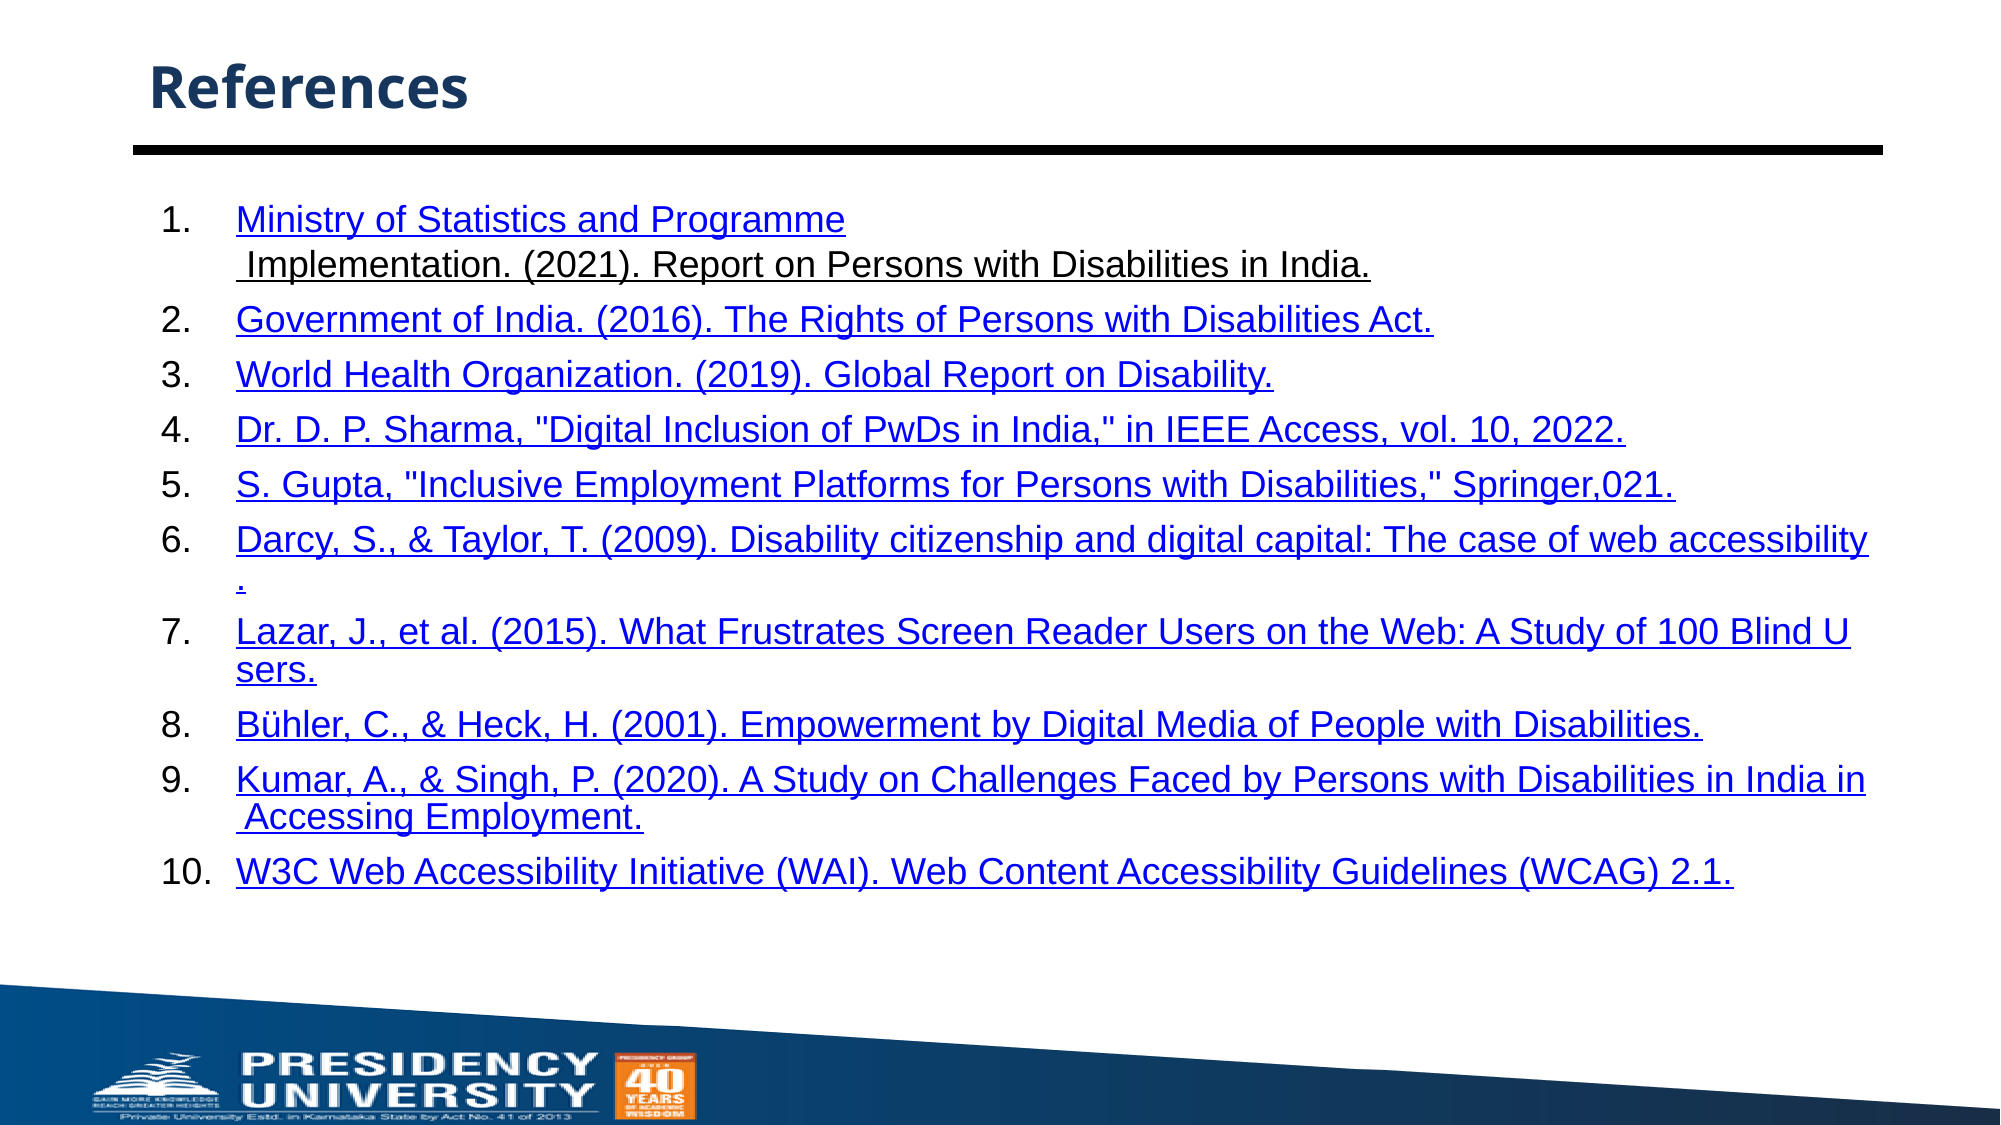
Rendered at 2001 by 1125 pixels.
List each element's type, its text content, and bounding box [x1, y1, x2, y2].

picture [0, 982, 2000, 1125]
title References [133, 45, 1884, 125]
list Ministry of Statistics and Programme Implementation. (2021). Report on Persons with Disabilities in India. Government of India. (2016). The Rights of Persons with Disabilities Act. World Health Organization. (2019). Global Report on Disability. Dr. D. P. Sharma, "Digital Inclusion of PwDs in India," in IEEE Access, vol. 10, 2022. S. Gupta, "Inclusive Employment Platforms for Persons with Disabilities," Springer,021. Darcy, S., & Taylor, T. (2009). Disability citizenship and digital capital: The case of web accessibility. Lazar, J., et al. (2015). What Frustrates Screen Reader Users on the Web: A Study of 100 Blind Users. Bühler, C., & Heck, H. (2001). Empowerment by Digital Media of People with Disabilities. Kumar, A., & Singh, P. (2020). A Study on Challenges Faced by Persons with Disabilities in India in Accessing Employment. W3C Web Accessibility Initiative (WAI). Web Content Accessibility Guidelines (WCAG) 2.1. [133, 187, 1884, 1000]
